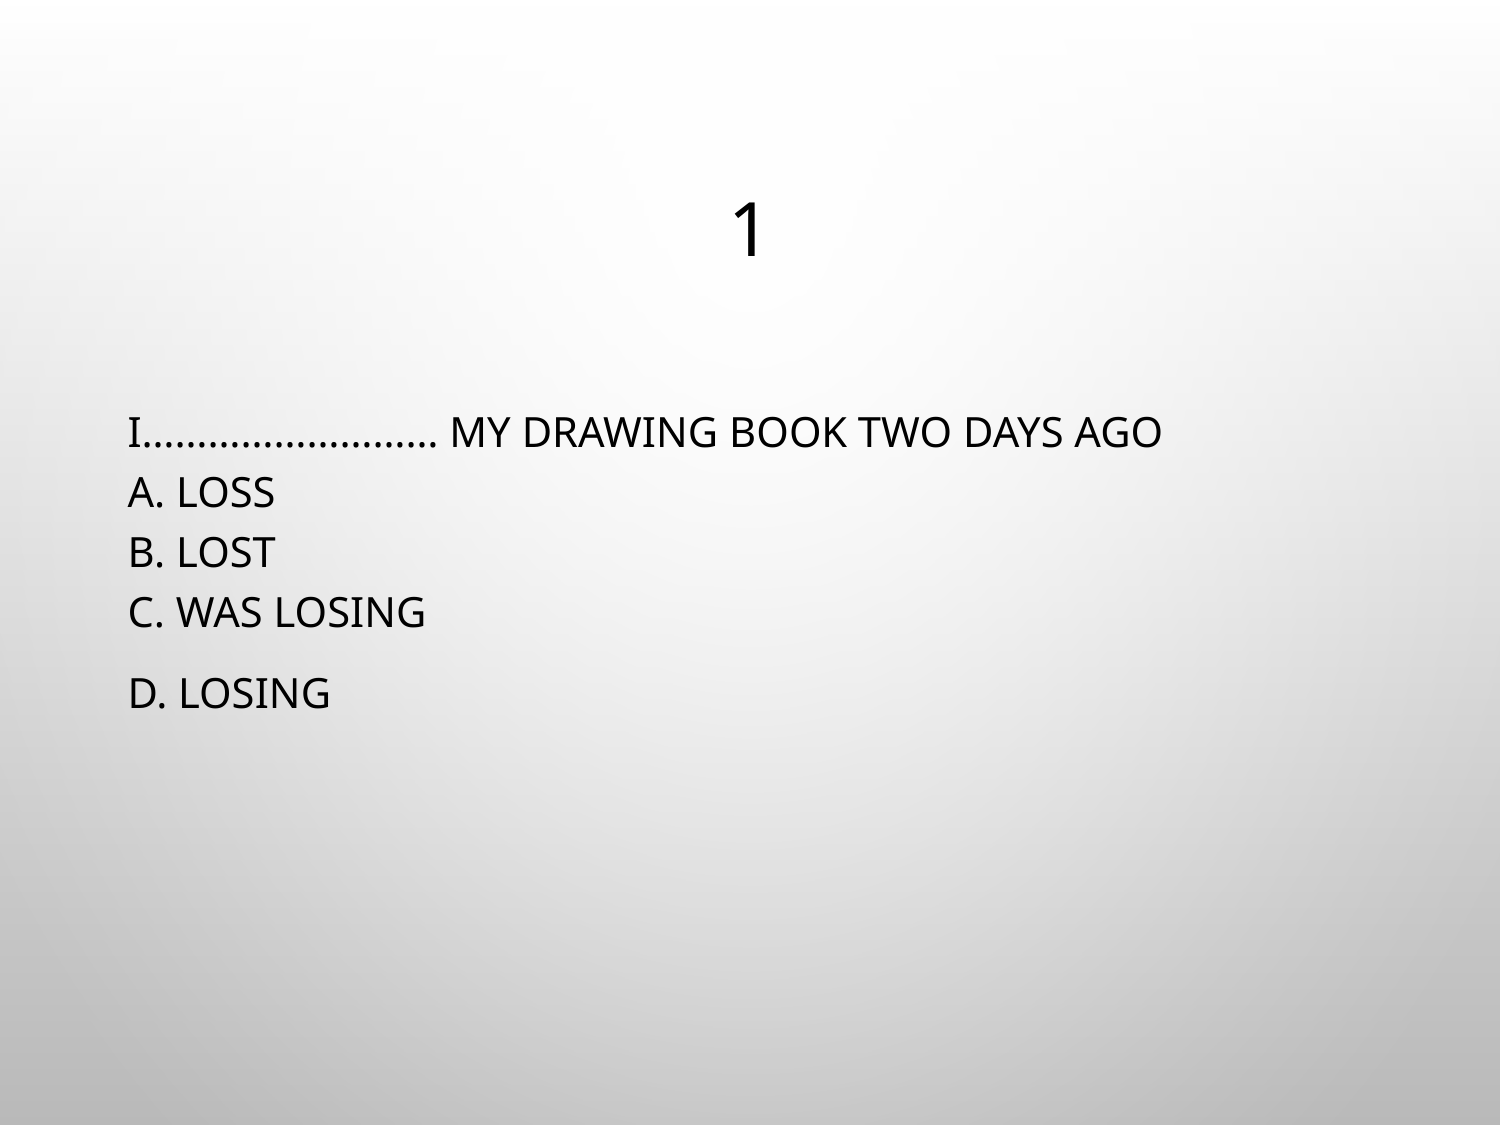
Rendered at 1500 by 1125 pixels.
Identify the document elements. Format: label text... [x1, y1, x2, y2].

picture [0, 0, 1500, 1125]
list I……………………… my drawing book two days ago a. loss b. lost c. was losing D. losing [112, 388, 1388, 950]
title 1 [112, 101, 1388, 364]
